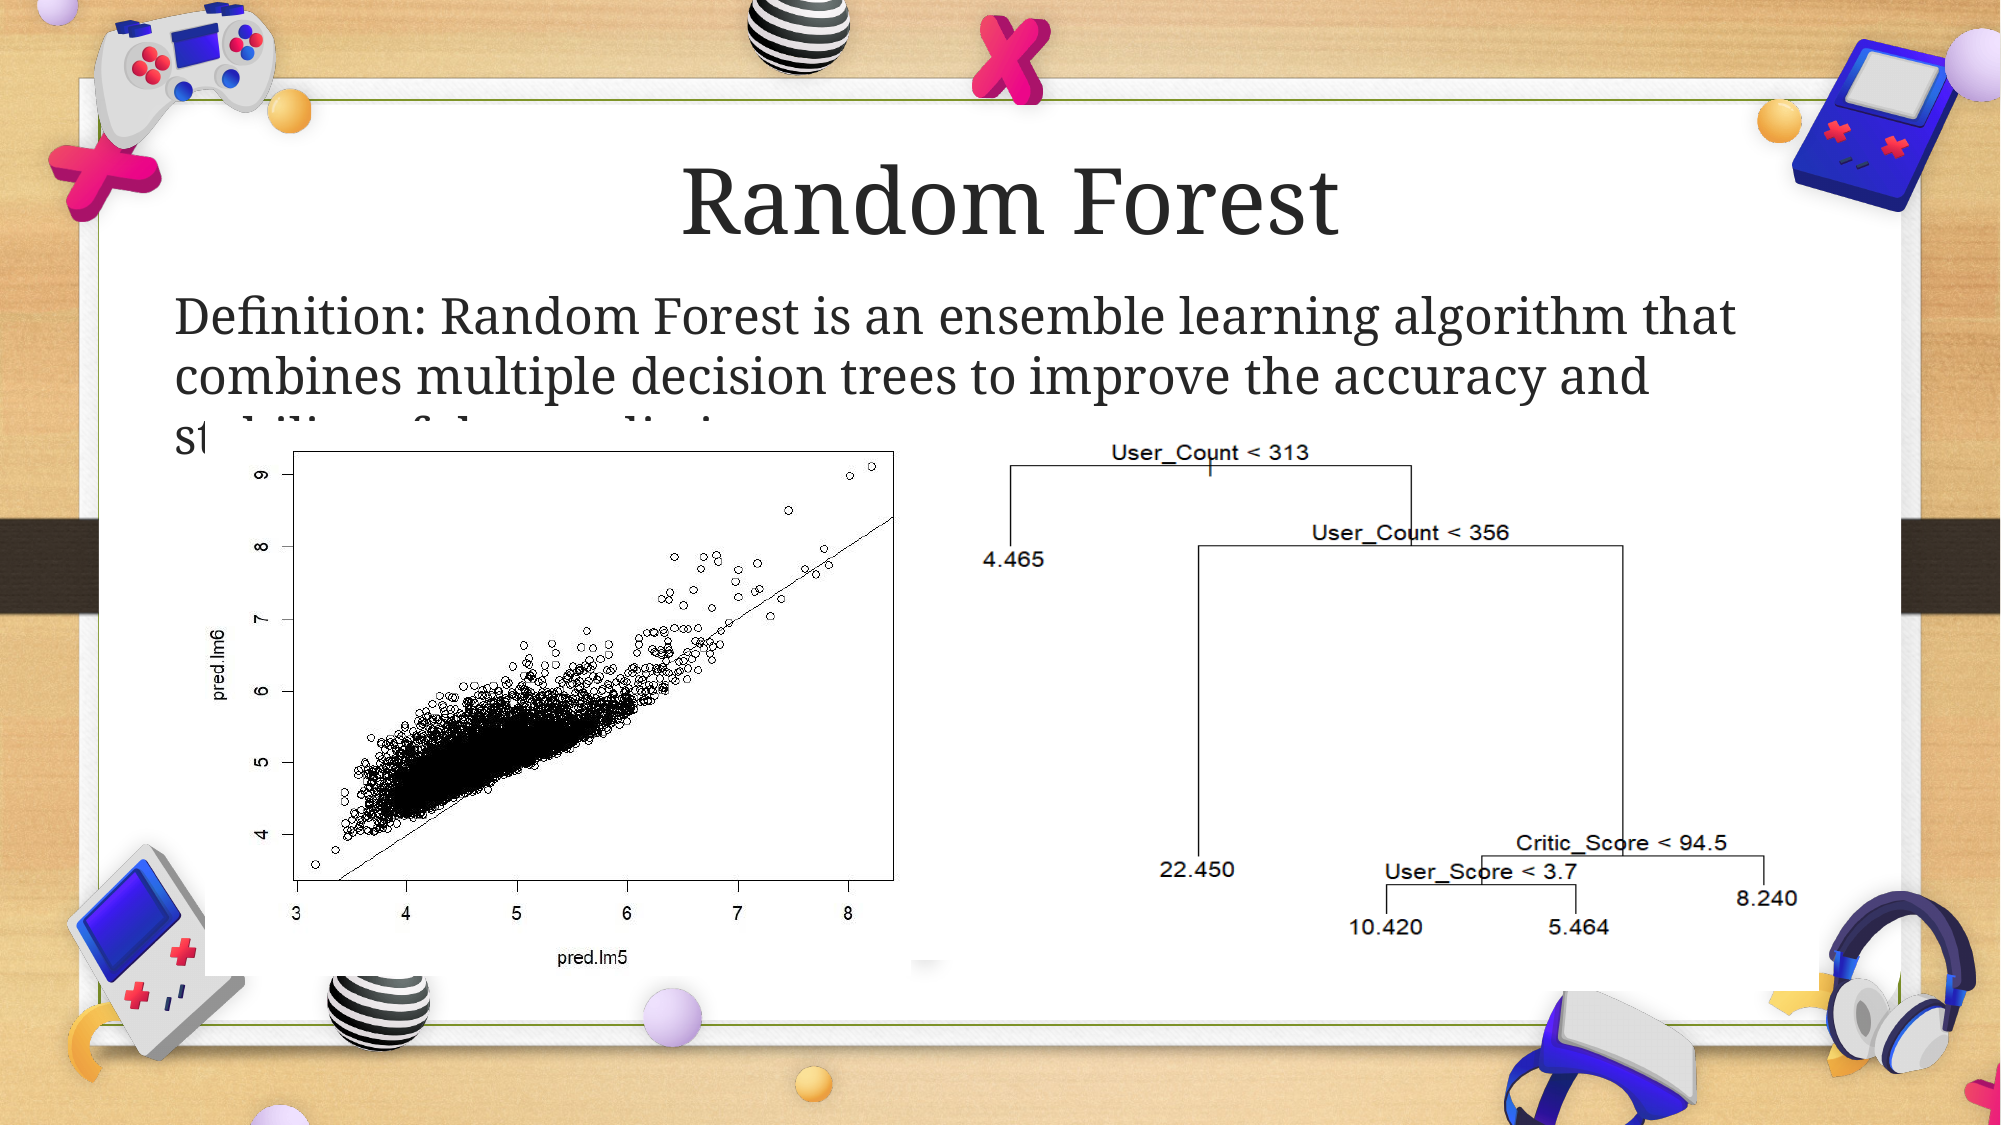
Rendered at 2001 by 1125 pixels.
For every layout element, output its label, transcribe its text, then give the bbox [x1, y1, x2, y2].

picture [0, 0, 2001, 1125]
text_box Definition: Random Forest is an ensemble learning algorithm that combines multiple decision trees to improve the accuracy and stability of the predictions. [159, 269, 1862, 480]
text_box Random Forest [419, 128, 1603, 269]
